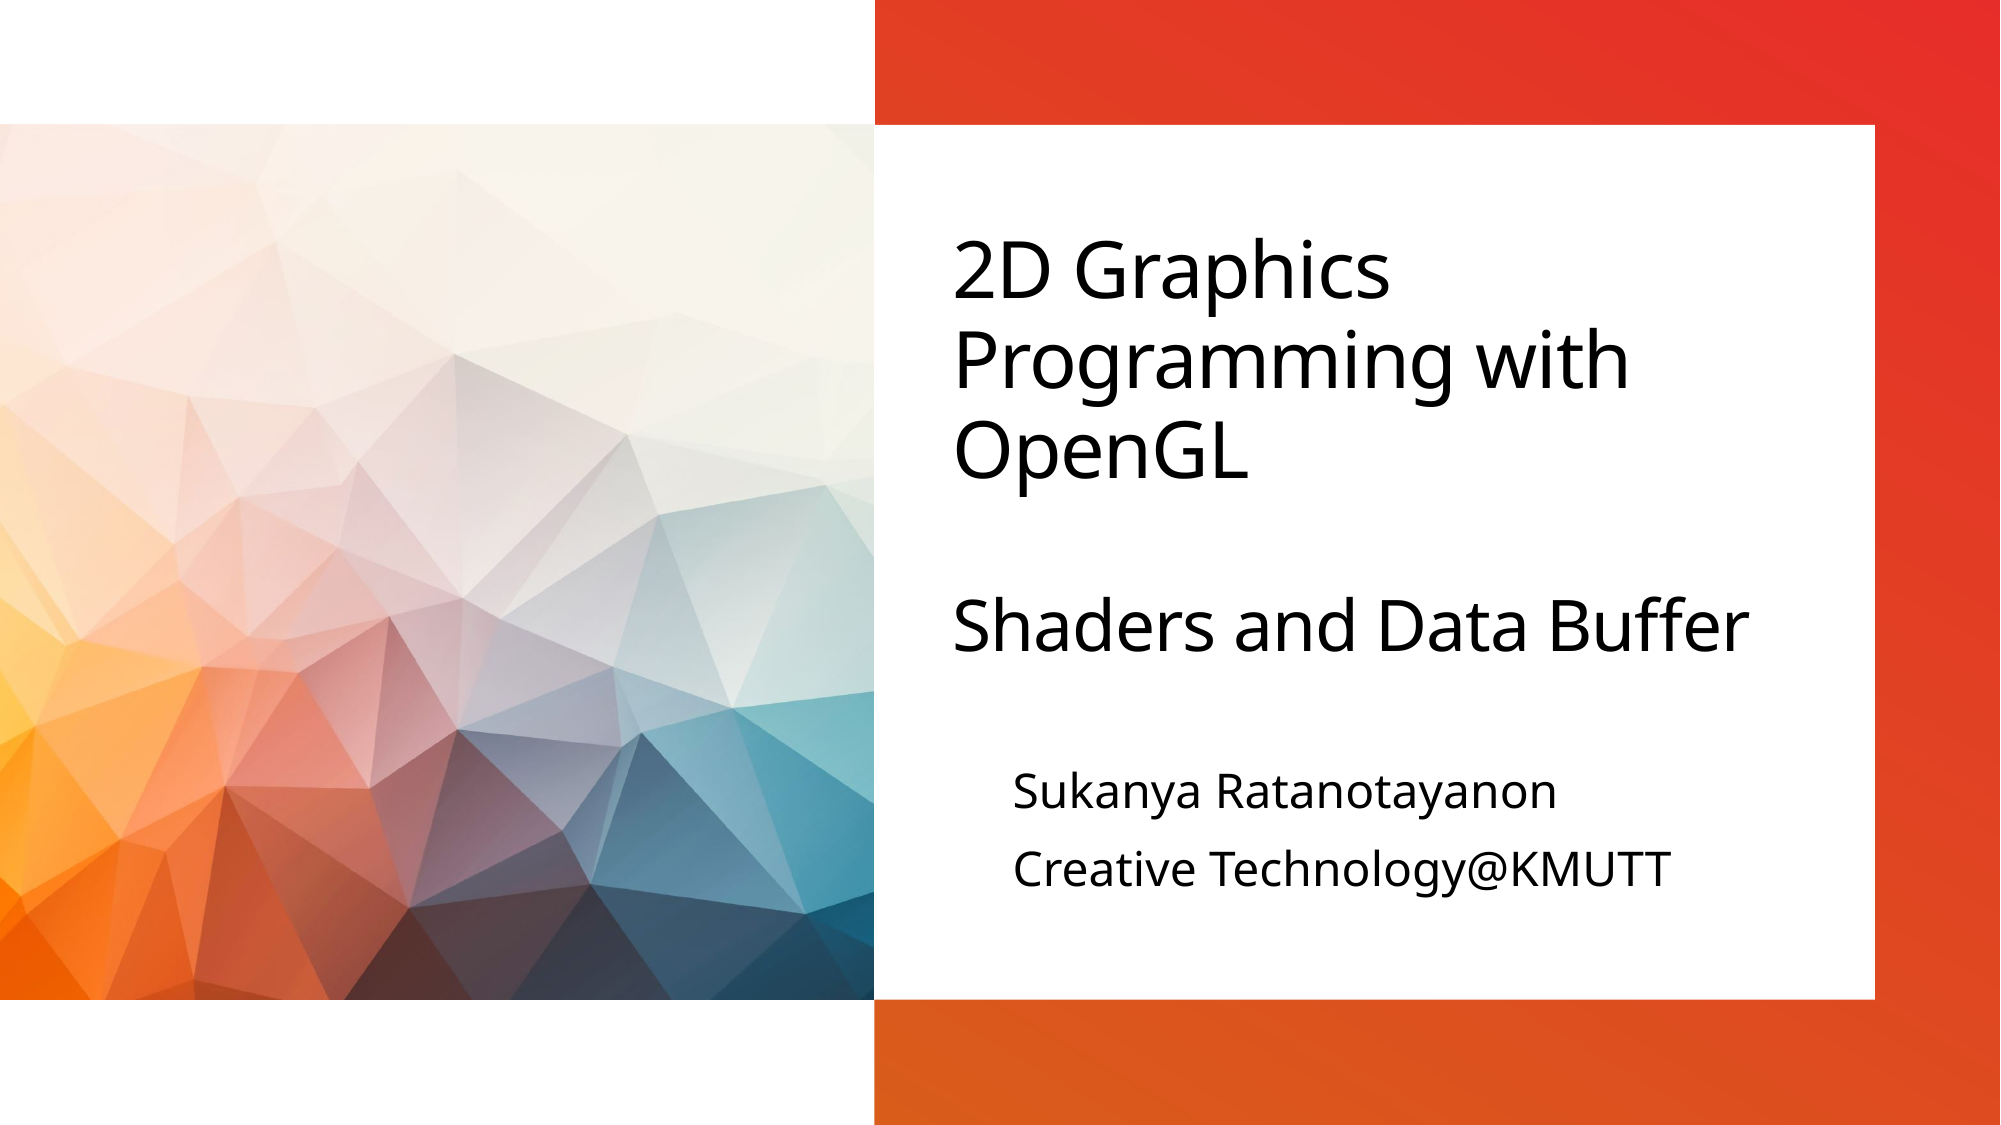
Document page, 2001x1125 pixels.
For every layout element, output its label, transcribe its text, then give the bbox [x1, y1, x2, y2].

title 2D Graphics Programming with OpenGL Shaders and Data Buffer [937, 216, 1871, 676]
text_box [875, 0, 2000, 1125]
picture [0, 124, 874, 1000]
text_box [0, 0, 1876, 1125]
subtitle Sukanya Ratanotayanon Creative Technology@KMUTT [997, 749, 1749, 905]
